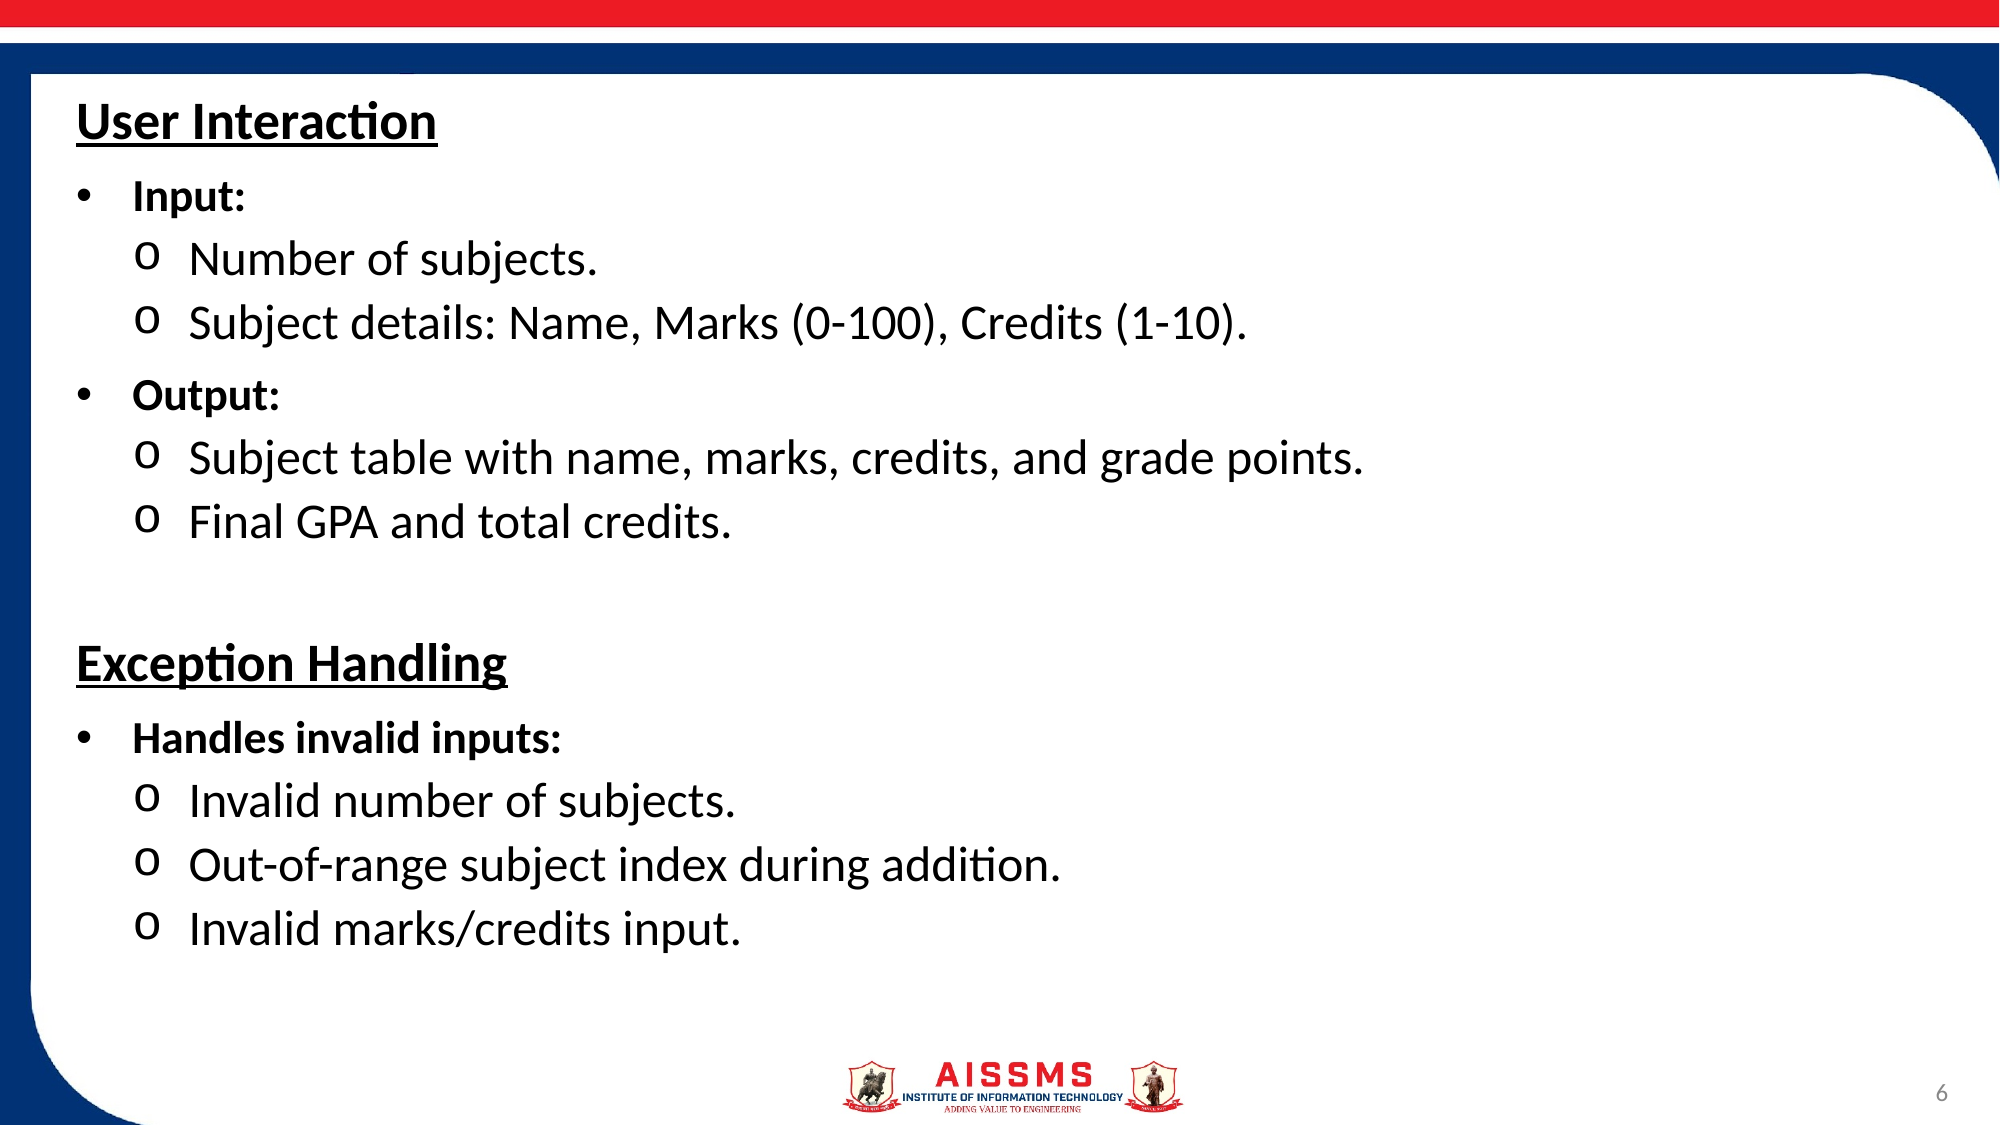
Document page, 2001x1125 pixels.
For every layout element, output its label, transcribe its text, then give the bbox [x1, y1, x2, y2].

list User Interaction Input: Number of subjects. Subject details: Name, Marks (0-100), Credits (1-10). Output: Subject table with name, marks, credits, and grade points. Final GPA and total credits. Exception Handling Handles invalid inputs: Invalid number of subjects. Out-of-range subject index during addition. Invalid marks/credits input. [42, 85, 1984, 1042]
picture [0, 0, 2000, 1125]
slide_number 6 [1844, 1069, 1964, 1113]
